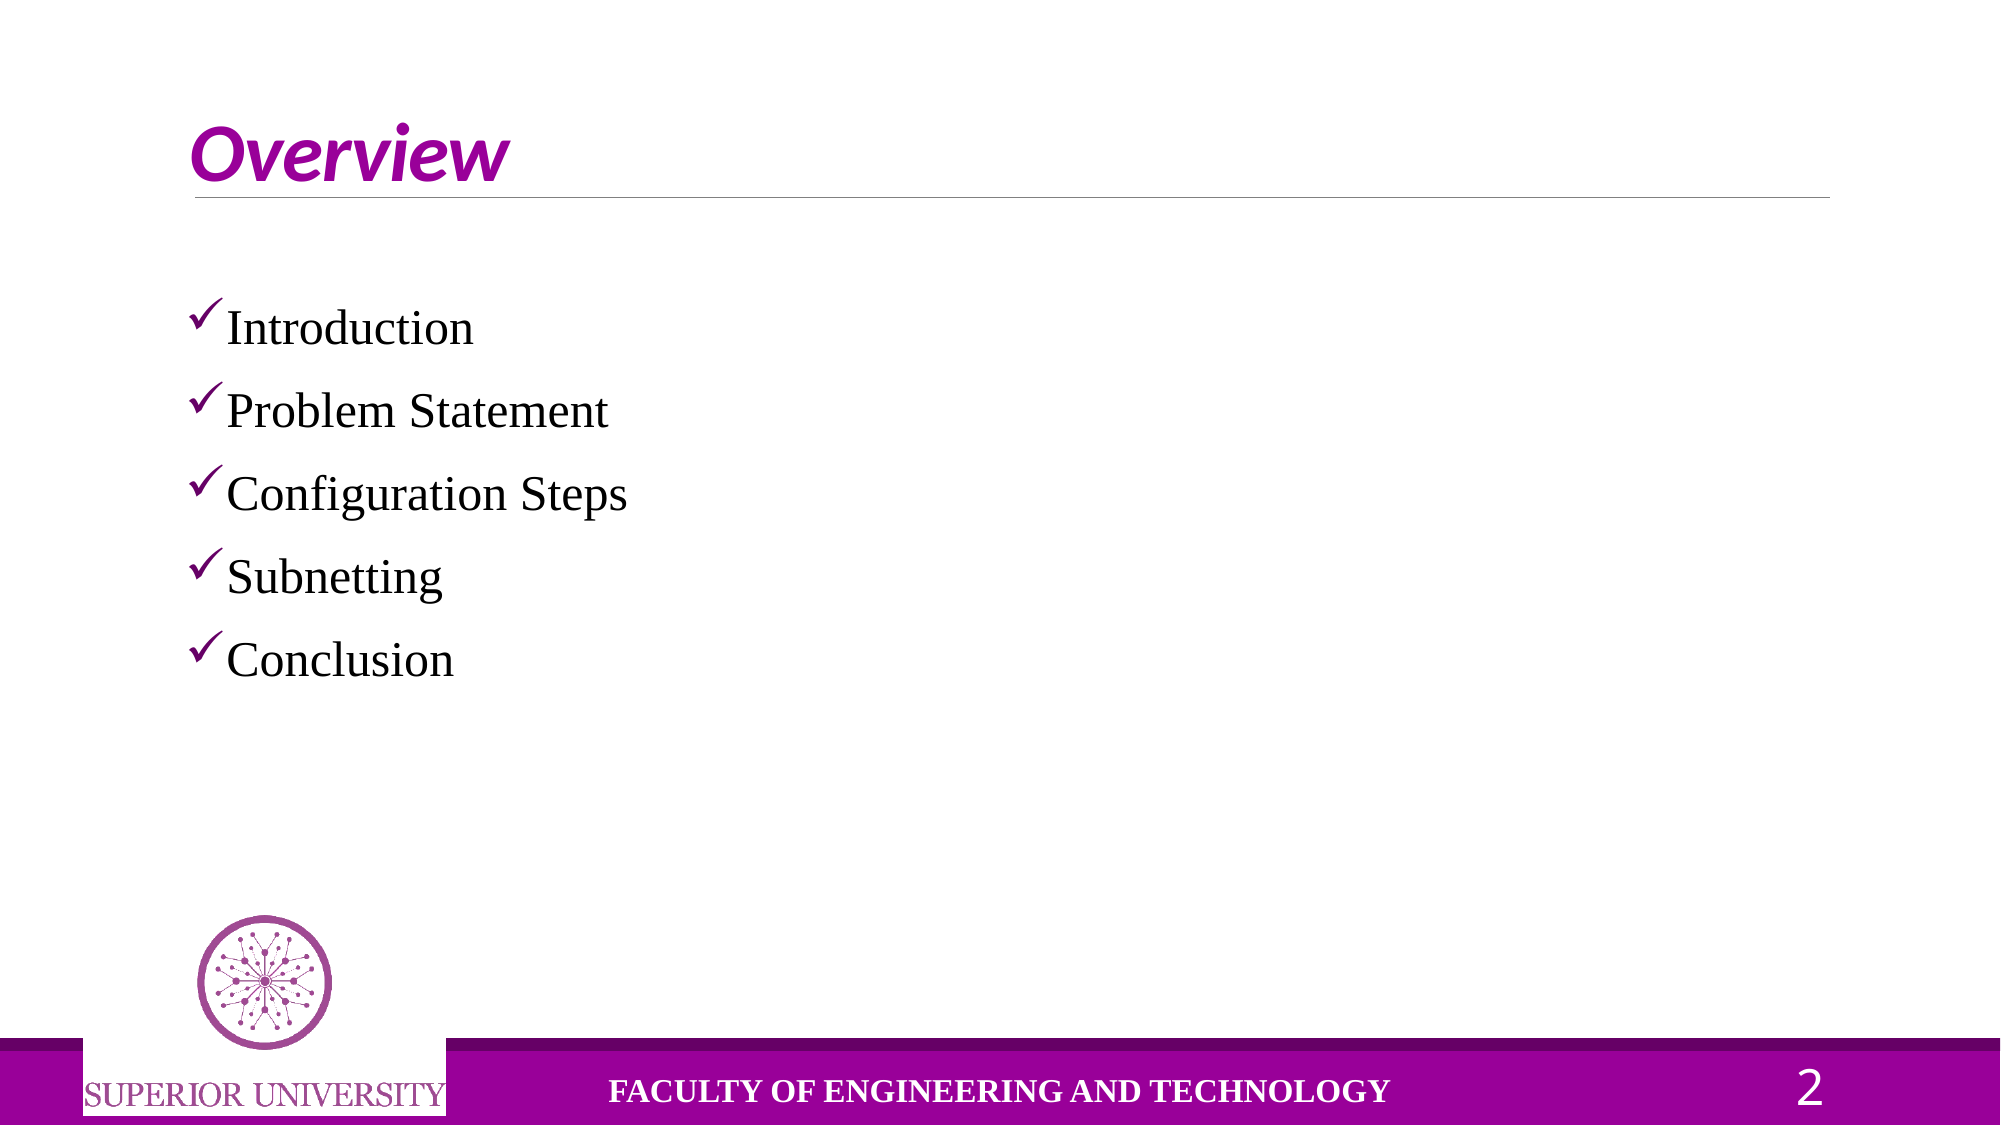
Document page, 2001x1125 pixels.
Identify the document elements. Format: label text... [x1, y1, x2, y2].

picture [83, 915, 446, 1116]
slide_number 2 [1624, 1059, 1840, 1120]
list Introduction Problem Statement Configuration Steps Subnetting Conclusion [185, 293, 1835, 850]
title Overview [174, 57, 1825, 206]
footer FACULTY OF ENGINEERING AND TECHNOLOGY [585, 1059, 1415, 1120]
